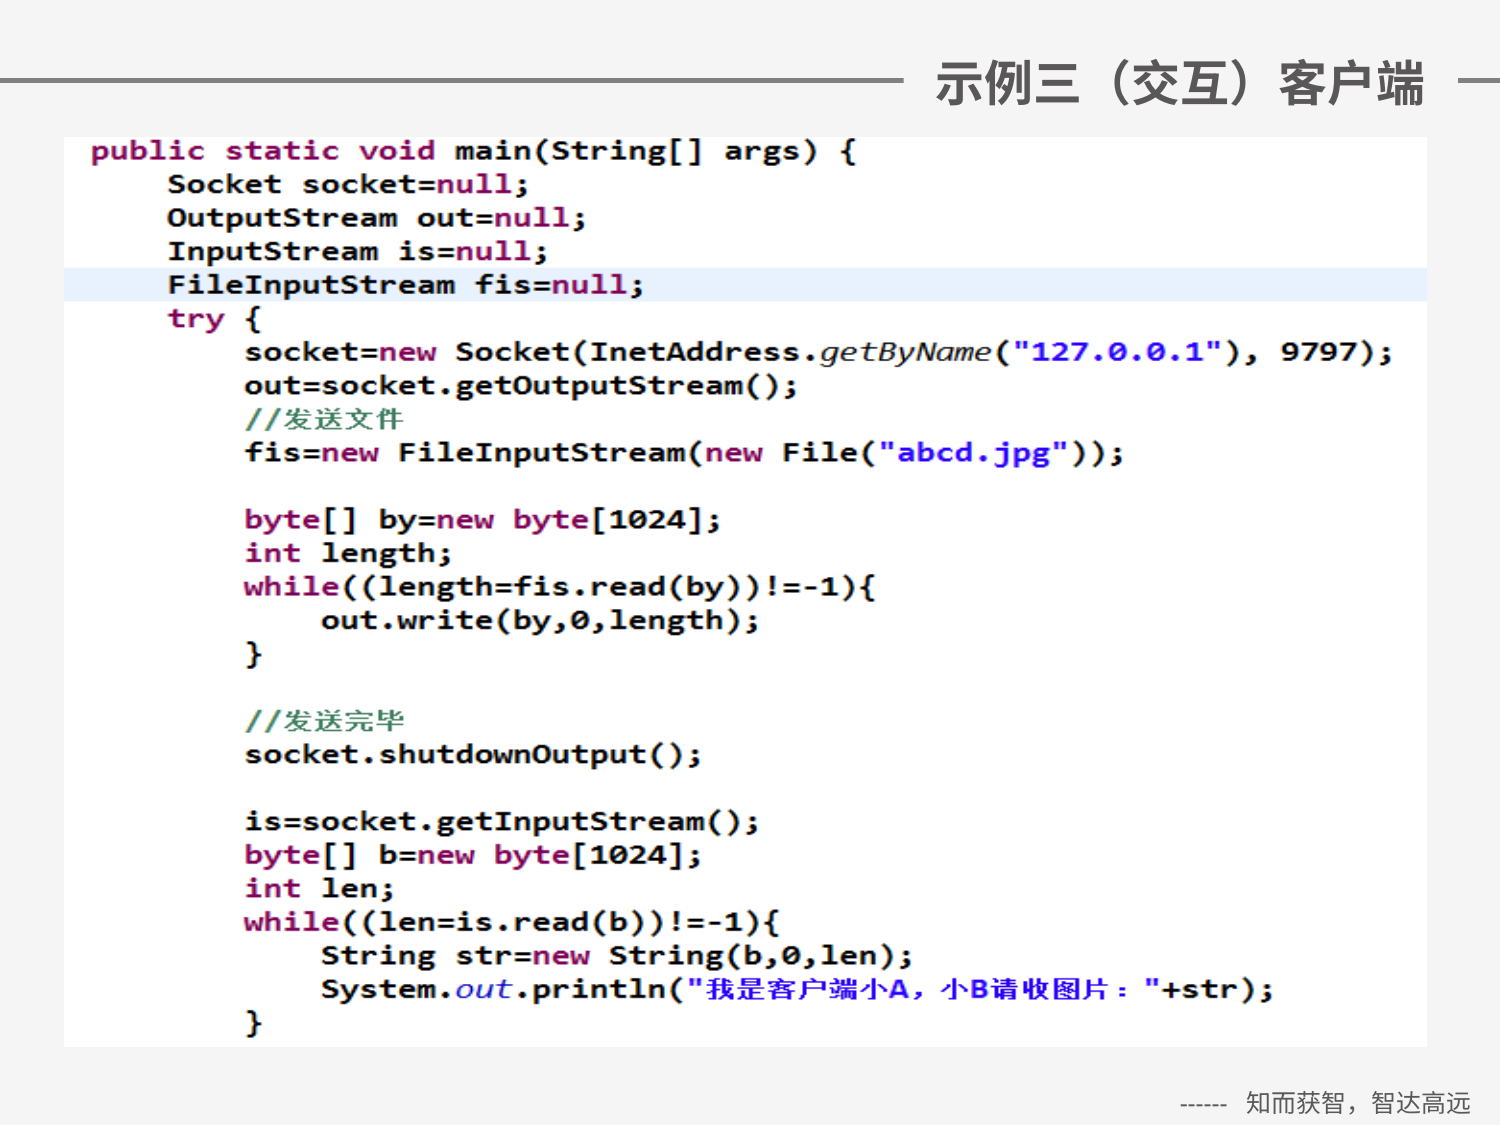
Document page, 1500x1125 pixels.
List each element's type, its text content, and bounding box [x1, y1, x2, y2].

picture [64, 136, 1427, 1047]
title 示例三（交互）客户端 [903, 39, 1458, 125]
